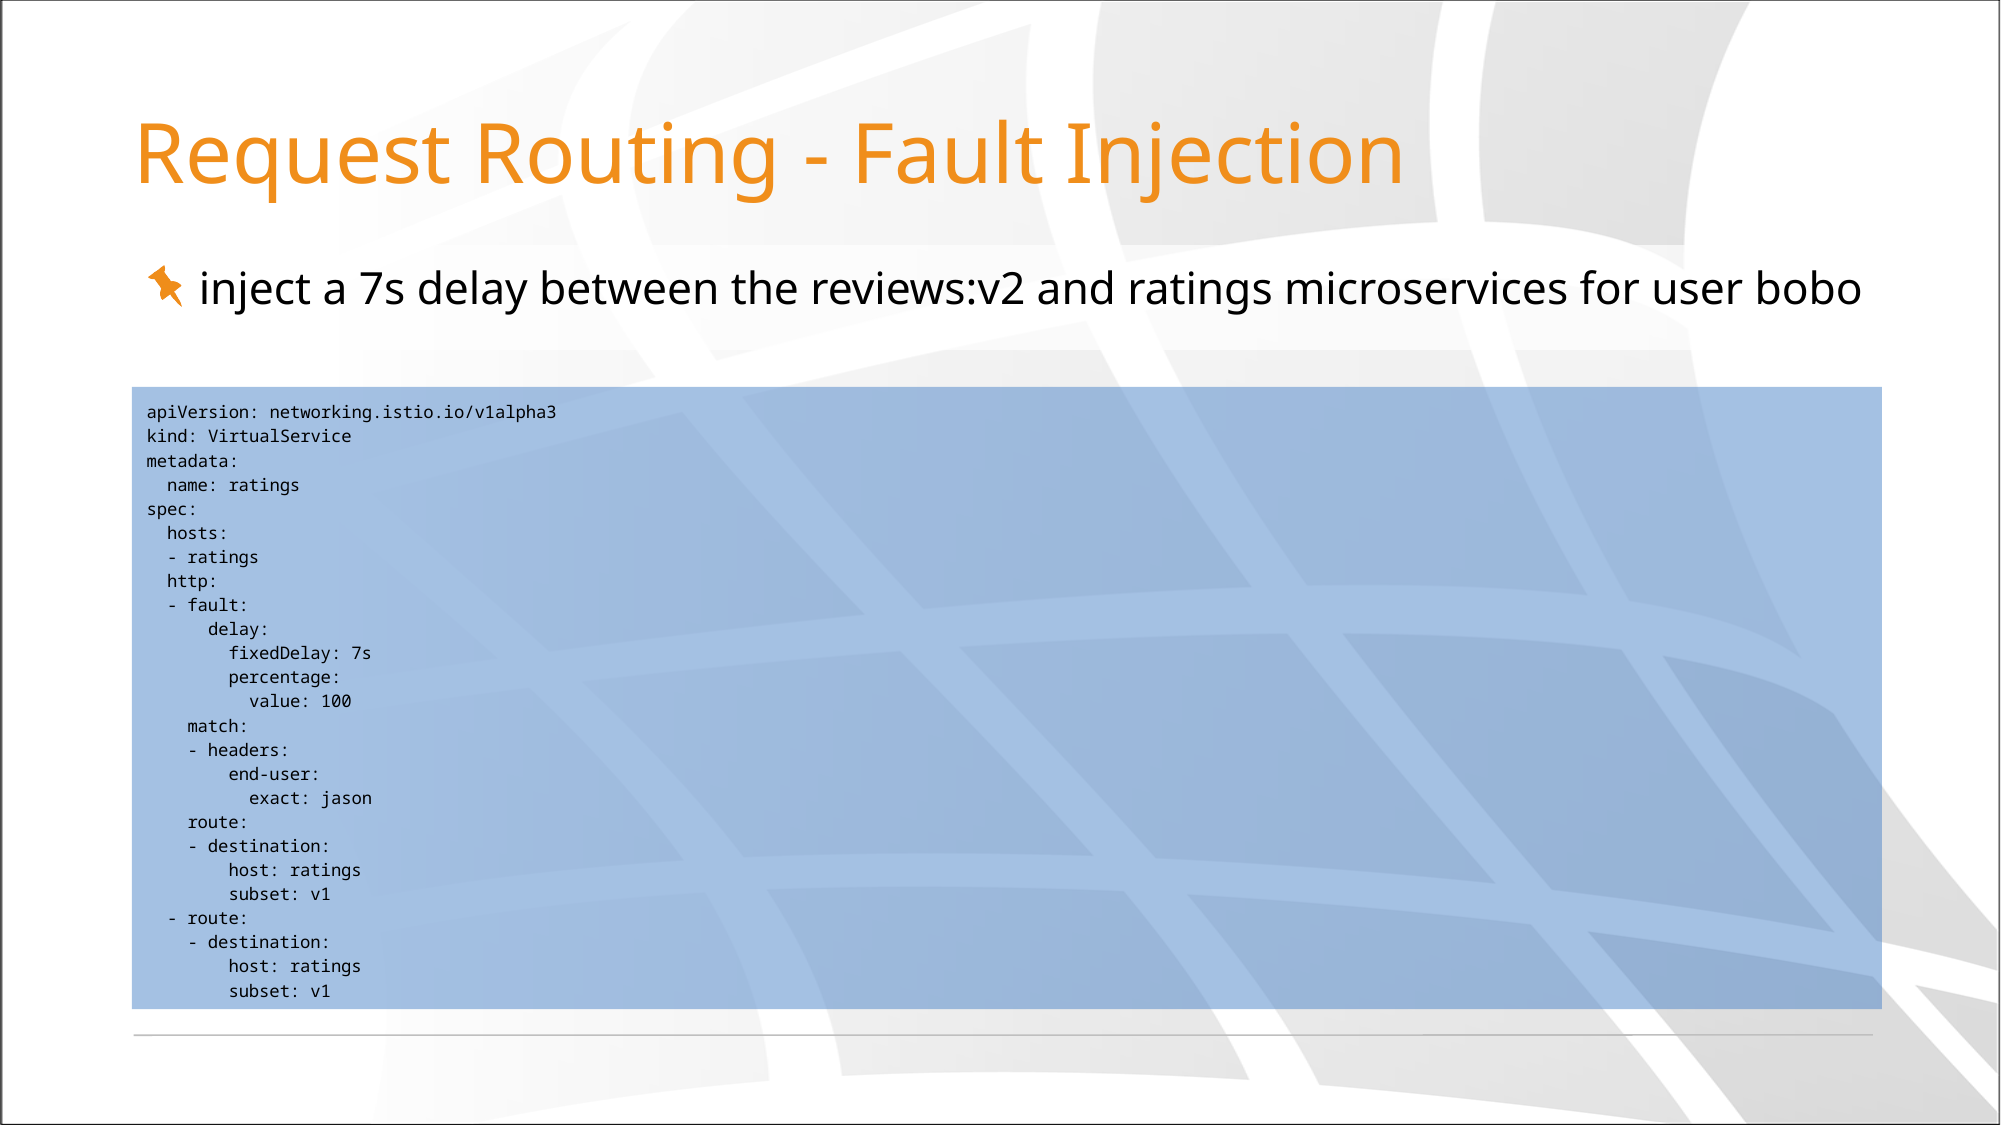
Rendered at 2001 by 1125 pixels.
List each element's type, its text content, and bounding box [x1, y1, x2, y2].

title Request Routing - Fault Injection [133, 90, 1867, 209]
picture [0, 0, 2001, 1125]
list apiVersion: networking.istio.io/v1alpha3 kind: VirtualService metadata: name: ratings spec: hosts: - ratings http: - fault: delay: fixedDelay: 7s percentage: value: 100 match: - headers: end-user: exact: jason route: - destination: host: ratings subset: v1 - route: - destination: host: ratings subset: v1 [131, 386, 1882, 1010]
list inject a 7s delay between the reviews:v2 and ratings microservices for user bobo [133, 245, 1882, 350]
